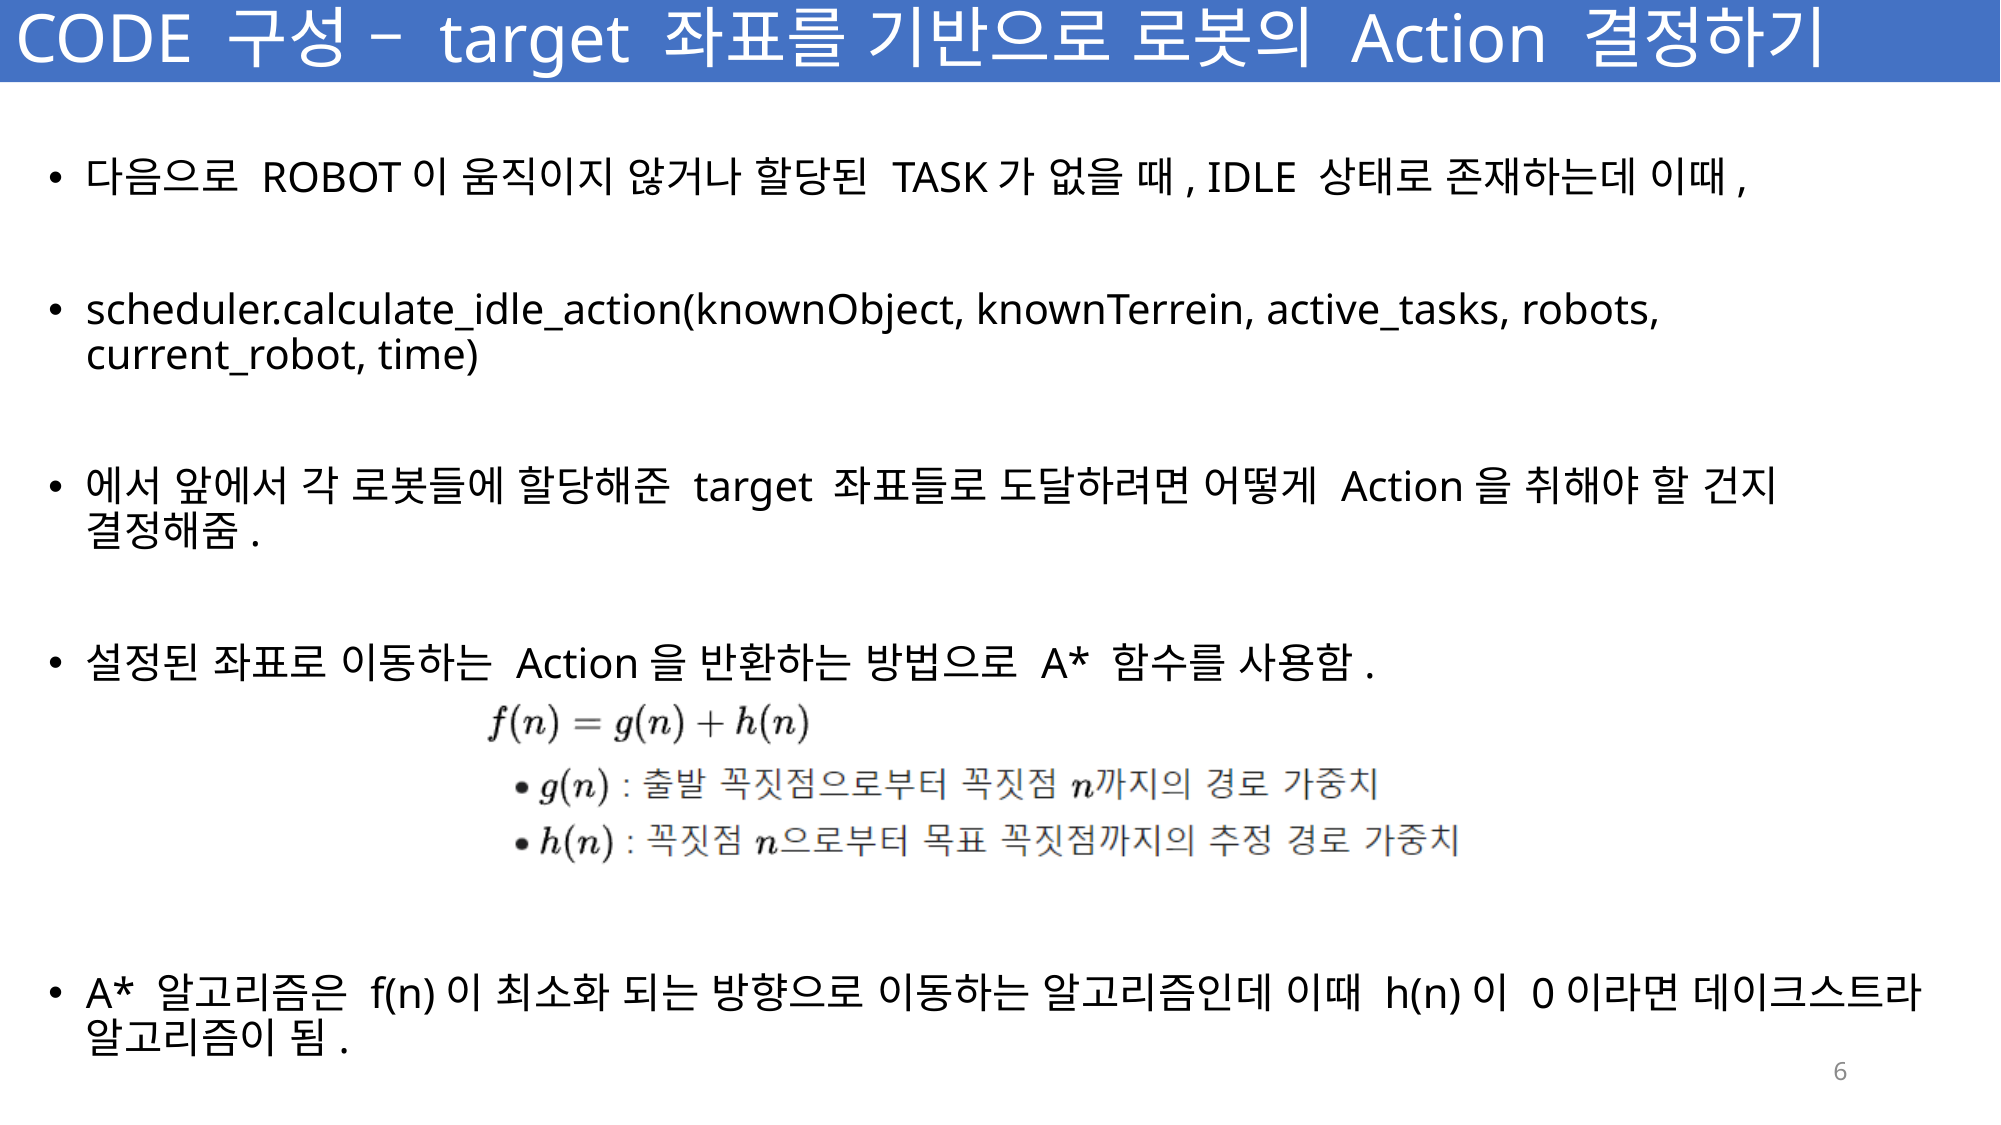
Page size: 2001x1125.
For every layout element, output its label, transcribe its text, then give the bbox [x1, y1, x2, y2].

picture [469, 695, 1475, 877]
list 다음으로 ROBOT이 움직이지 않거나 할당된 TASK가 없을 때, IDLE 상태로 존재하는데 이때, scheduler.calculate_idle_action(knownObject, knownTerrein, active_tasks, robots, current_robot, time) 에서 앞에서 각 로봇들에 할당해준 target 좌표들로 도달하려면 어떻게 Action을 취해야 할 건지 결정해줌. 설정된 좌표로 이동하는 Action을 반환하는 방법으로 A* 함수를 사용함. A* 알고리즘은 f(n)이 최소화 되는 방향으로 이동하는 알고리즘인데 이때 h(n)이 0이라면 데이크스트라 알고리즘이 됨. [33, 149, 1943, 1115]
slide_number 6 [1412, 1042, 1863, 1103]
title CODE 구성 – target 좌표를 기반으로 로봇의 Action 결정하기 [0, 0, 2000, 83]
